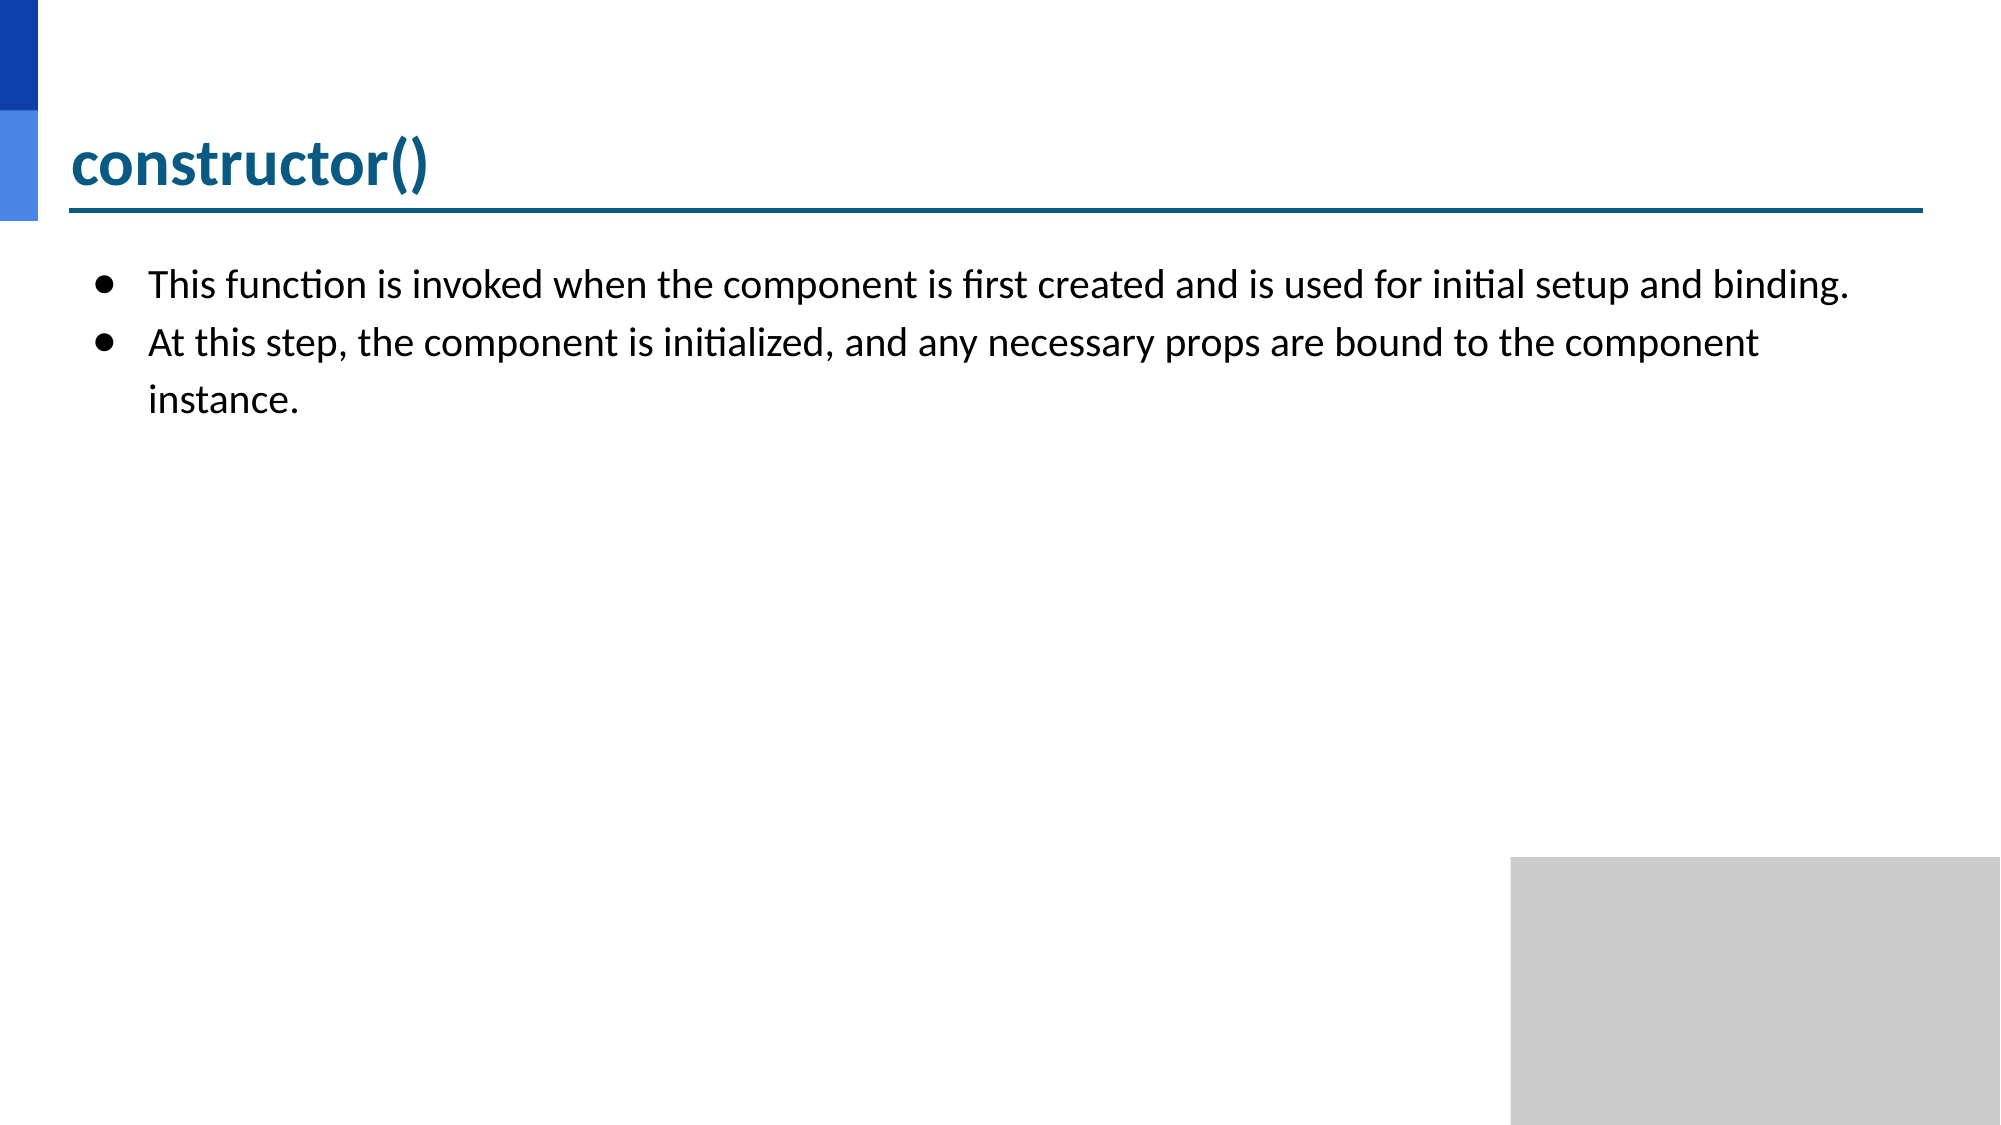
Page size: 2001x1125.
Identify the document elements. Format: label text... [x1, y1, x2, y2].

picture [0, 2, 2000, 1125]
list This function is invoked when the component is first created and is used for initial setup and binding. At this step, the component is initialized, and any necessary props are bound to the component instance. [58, 234, 1923, 881]
title constructor() [68, 116, 1923, 198]
